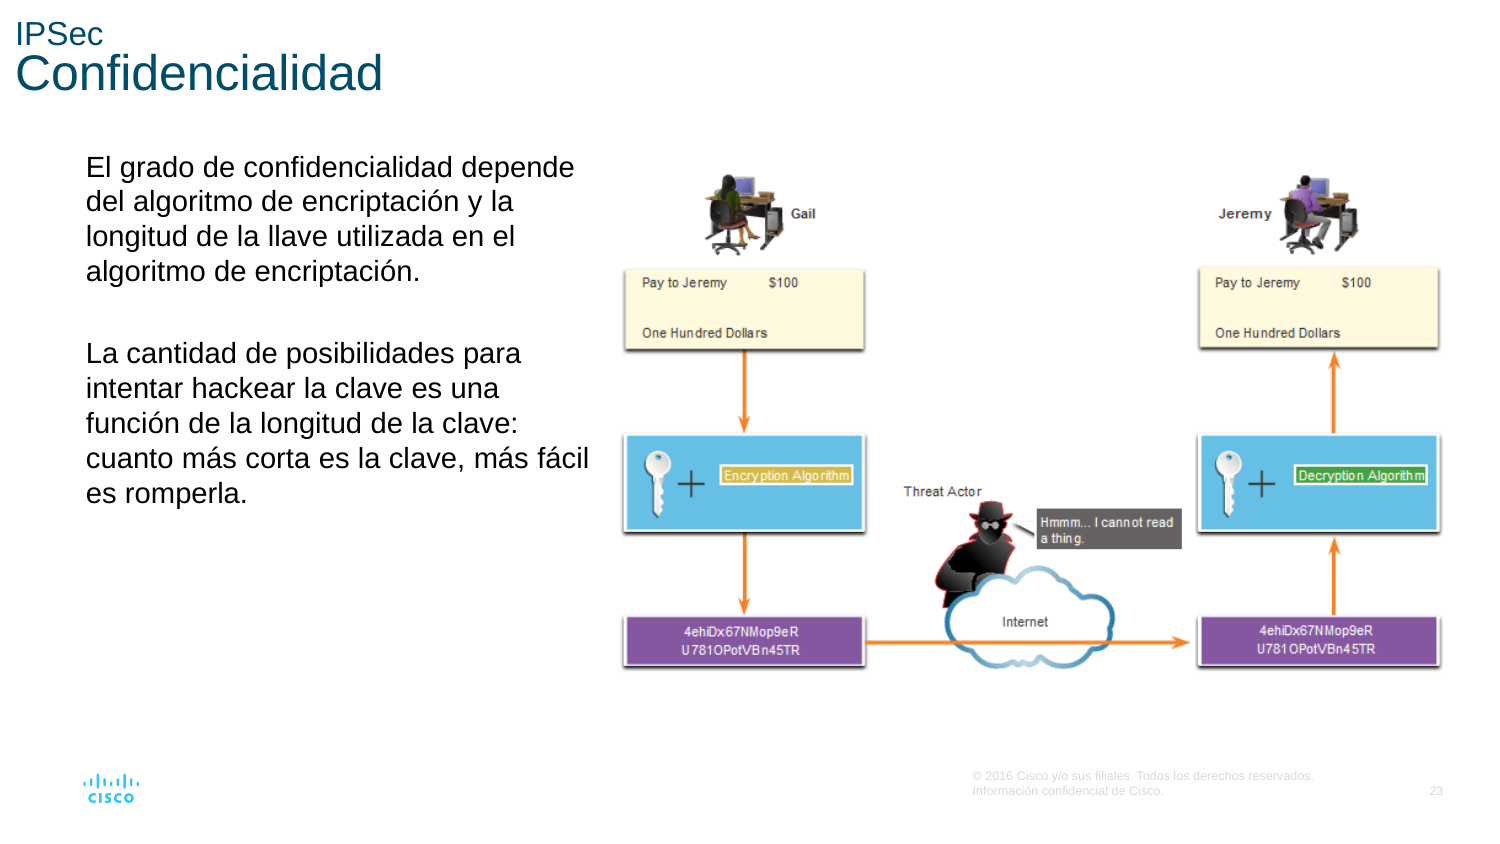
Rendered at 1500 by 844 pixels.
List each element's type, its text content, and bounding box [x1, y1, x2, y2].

list El grado de confidencialidad depende del algoritmo de encriptación y la longitud de la llave utilizada en el algoritmo de encriptación. La cantidad de posibilidades para intentar hackear la clave es una función de la longitud de la clave: cuanto más corta es la clave, más fácil es romperla. [70, 140, 610, 579]
title IPSec Confidencialidad [0, 0, 1369, 121]
picture [609, 161, 1455, 682]
